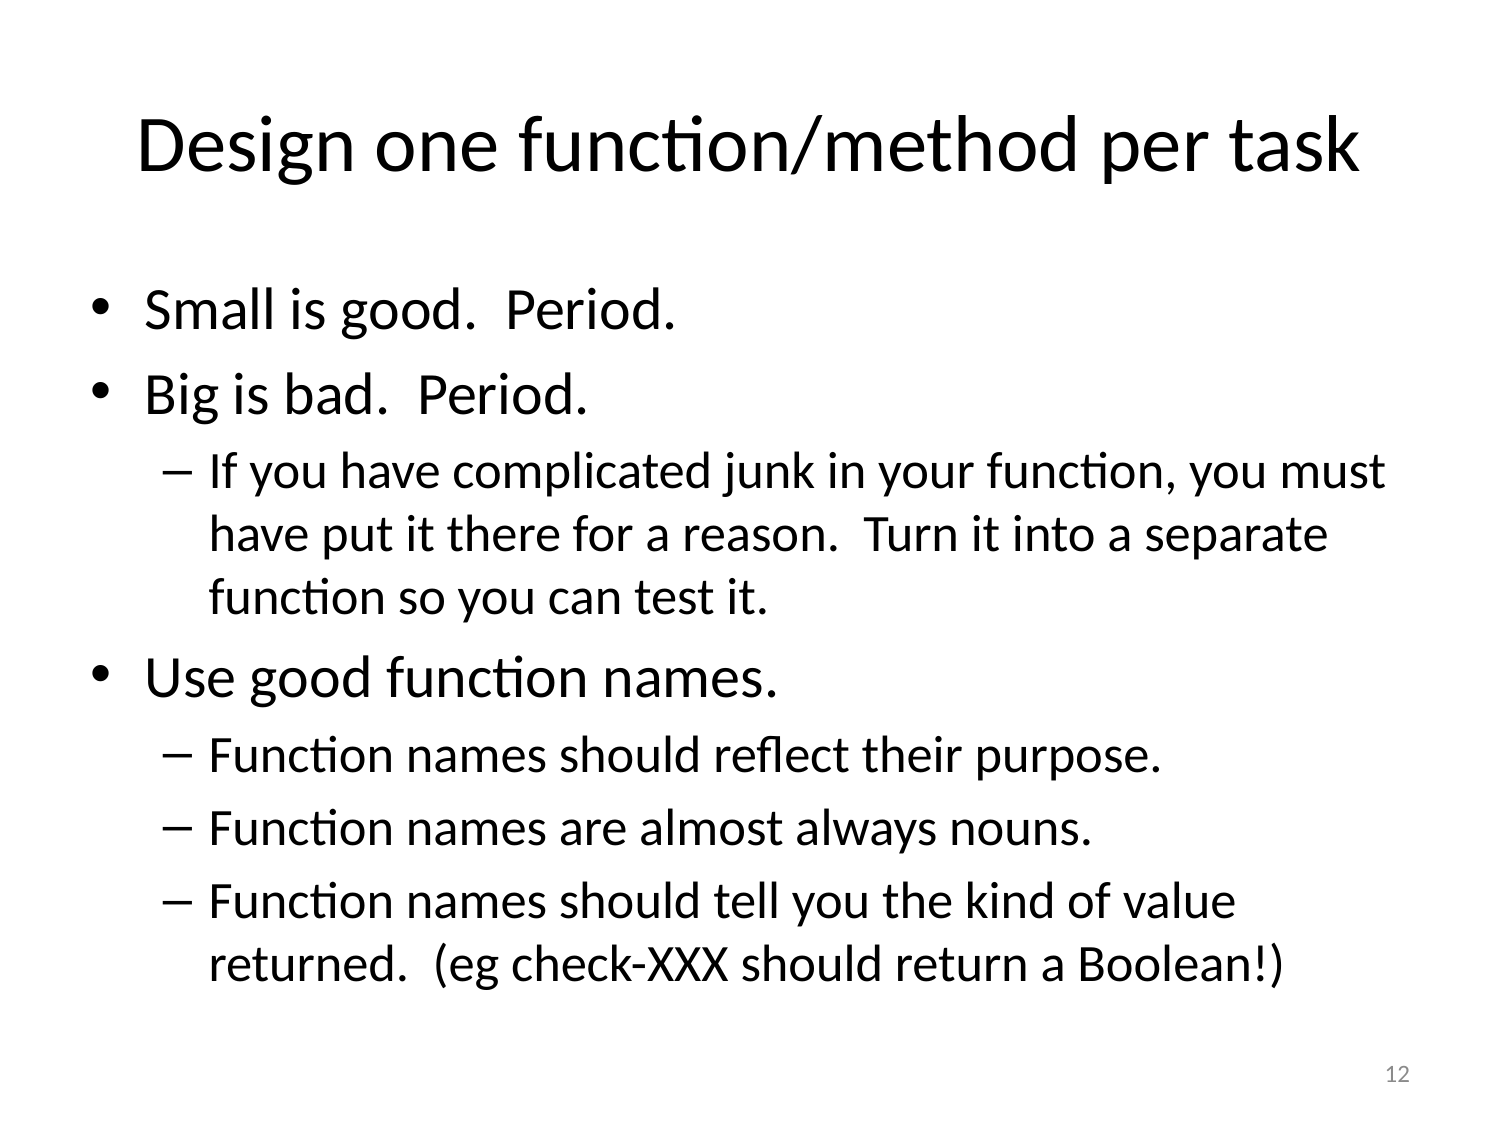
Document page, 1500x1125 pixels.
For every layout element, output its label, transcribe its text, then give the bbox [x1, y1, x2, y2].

title Design one function/method per task [75, 45, 1425, 233]
list Small is good. Period. Big is bad. Period. If you have complicated junk in your function, you must have put it there for a reason. Turn it into a separate function so you can test it. Use good function names. Function names should reflect their purpose. Function names are almost always nouns. Function names should tell you the kind of value returned. (eg check-XXX should return a Boolean!) [75, 262, 1425, 1005]
slide_number 12 [1074, 1042, 1425, 1103]
